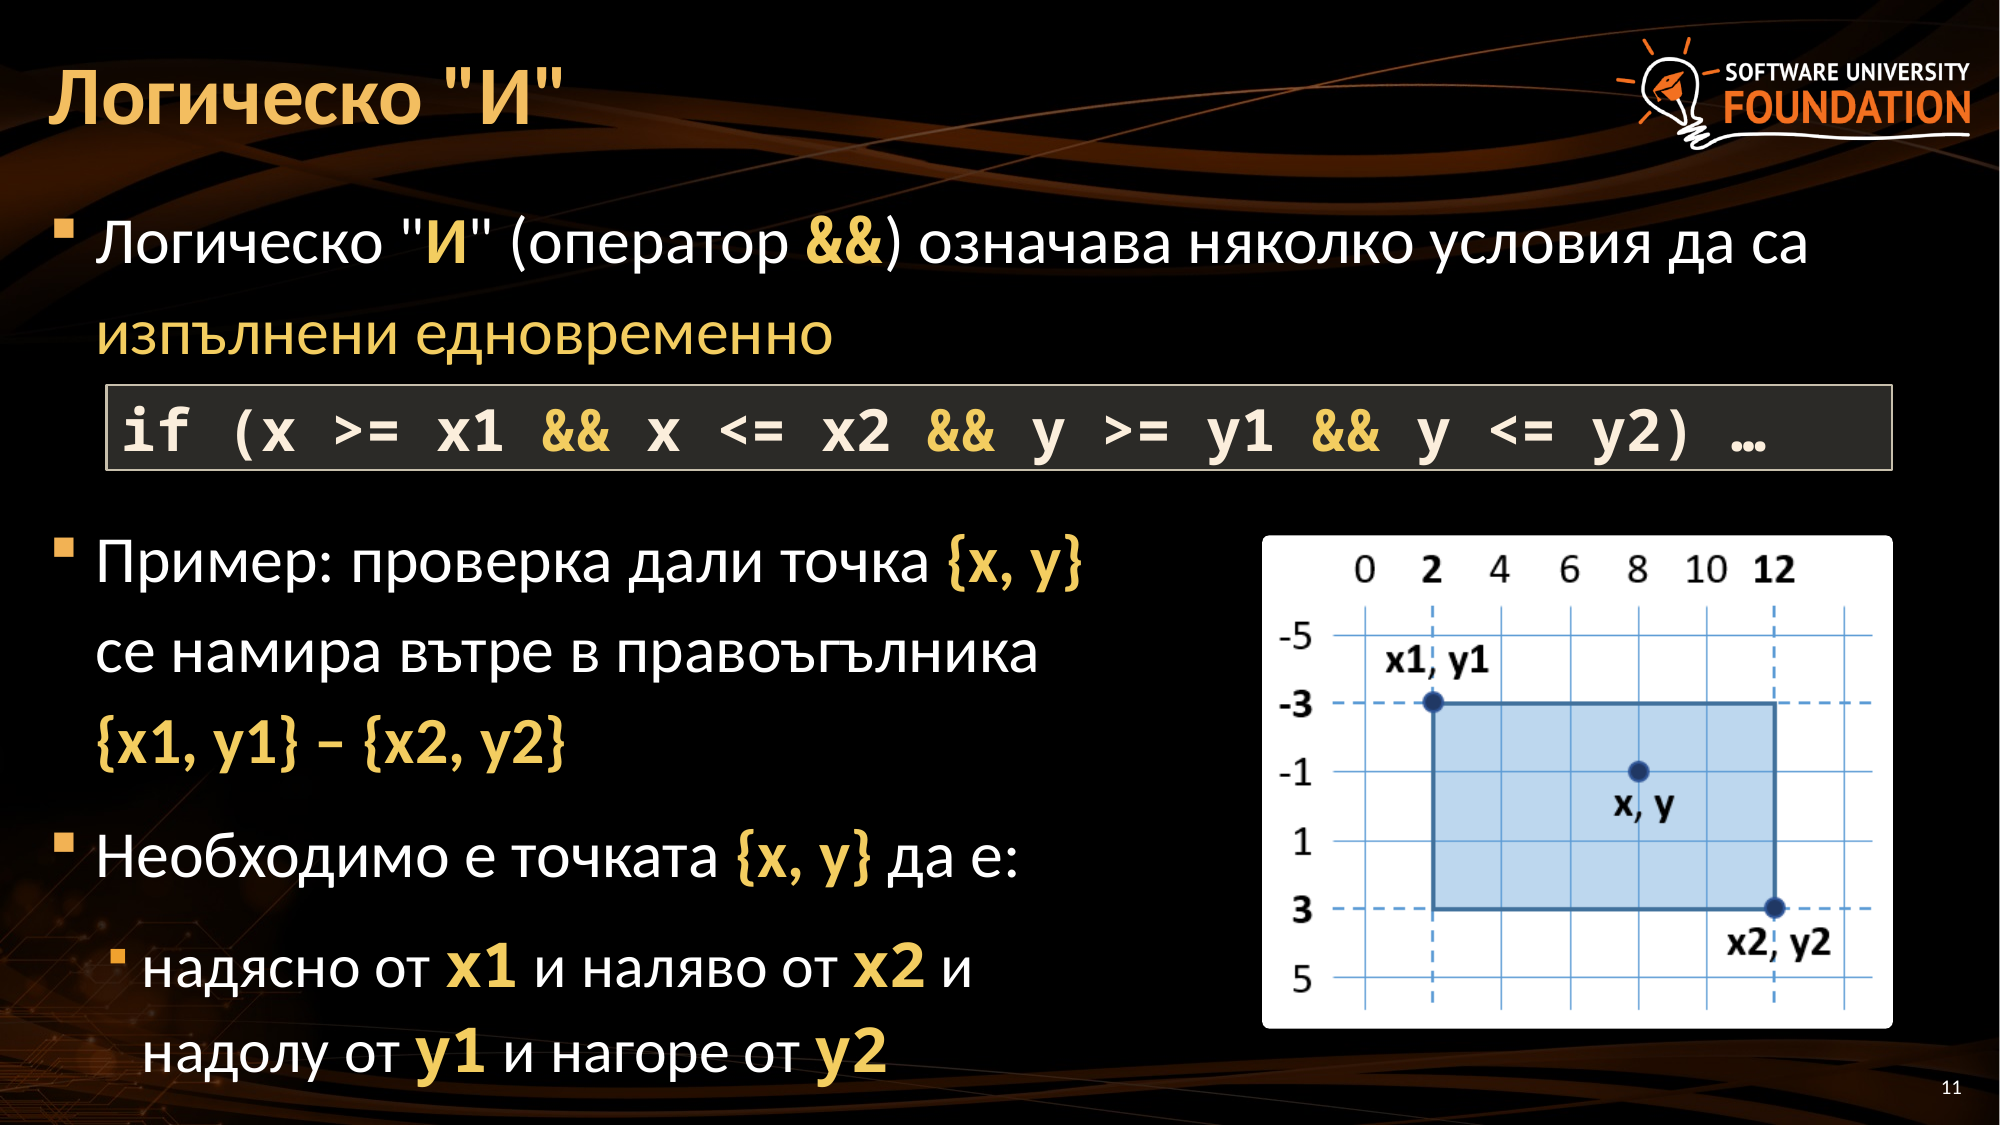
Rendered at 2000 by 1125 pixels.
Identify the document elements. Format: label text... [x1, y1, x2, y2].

picture [0, 0, 2000, 1125]
title Логическо "И" [30, 6, 1602, 189]
slide_number 11 [1897, 1094, 1968, 1103]
list Логическо "И" (оператор &&) означава няколко условия да са изпълнени едновременно Пример: проверка дали точка {x, y} се намира вътре в правоъгълника {x1, y1} – {x2, y2} Необходимо е точката {x, y} да е: надясно от x1 и наляво от x2 и надолу от y1 и нагоре от y2 [31, 179, 1968, 1094]
text_box if (x >= x1 && x <= x2 && y >= y1 && y <= y2) … [106, 385, 1892, 470]
